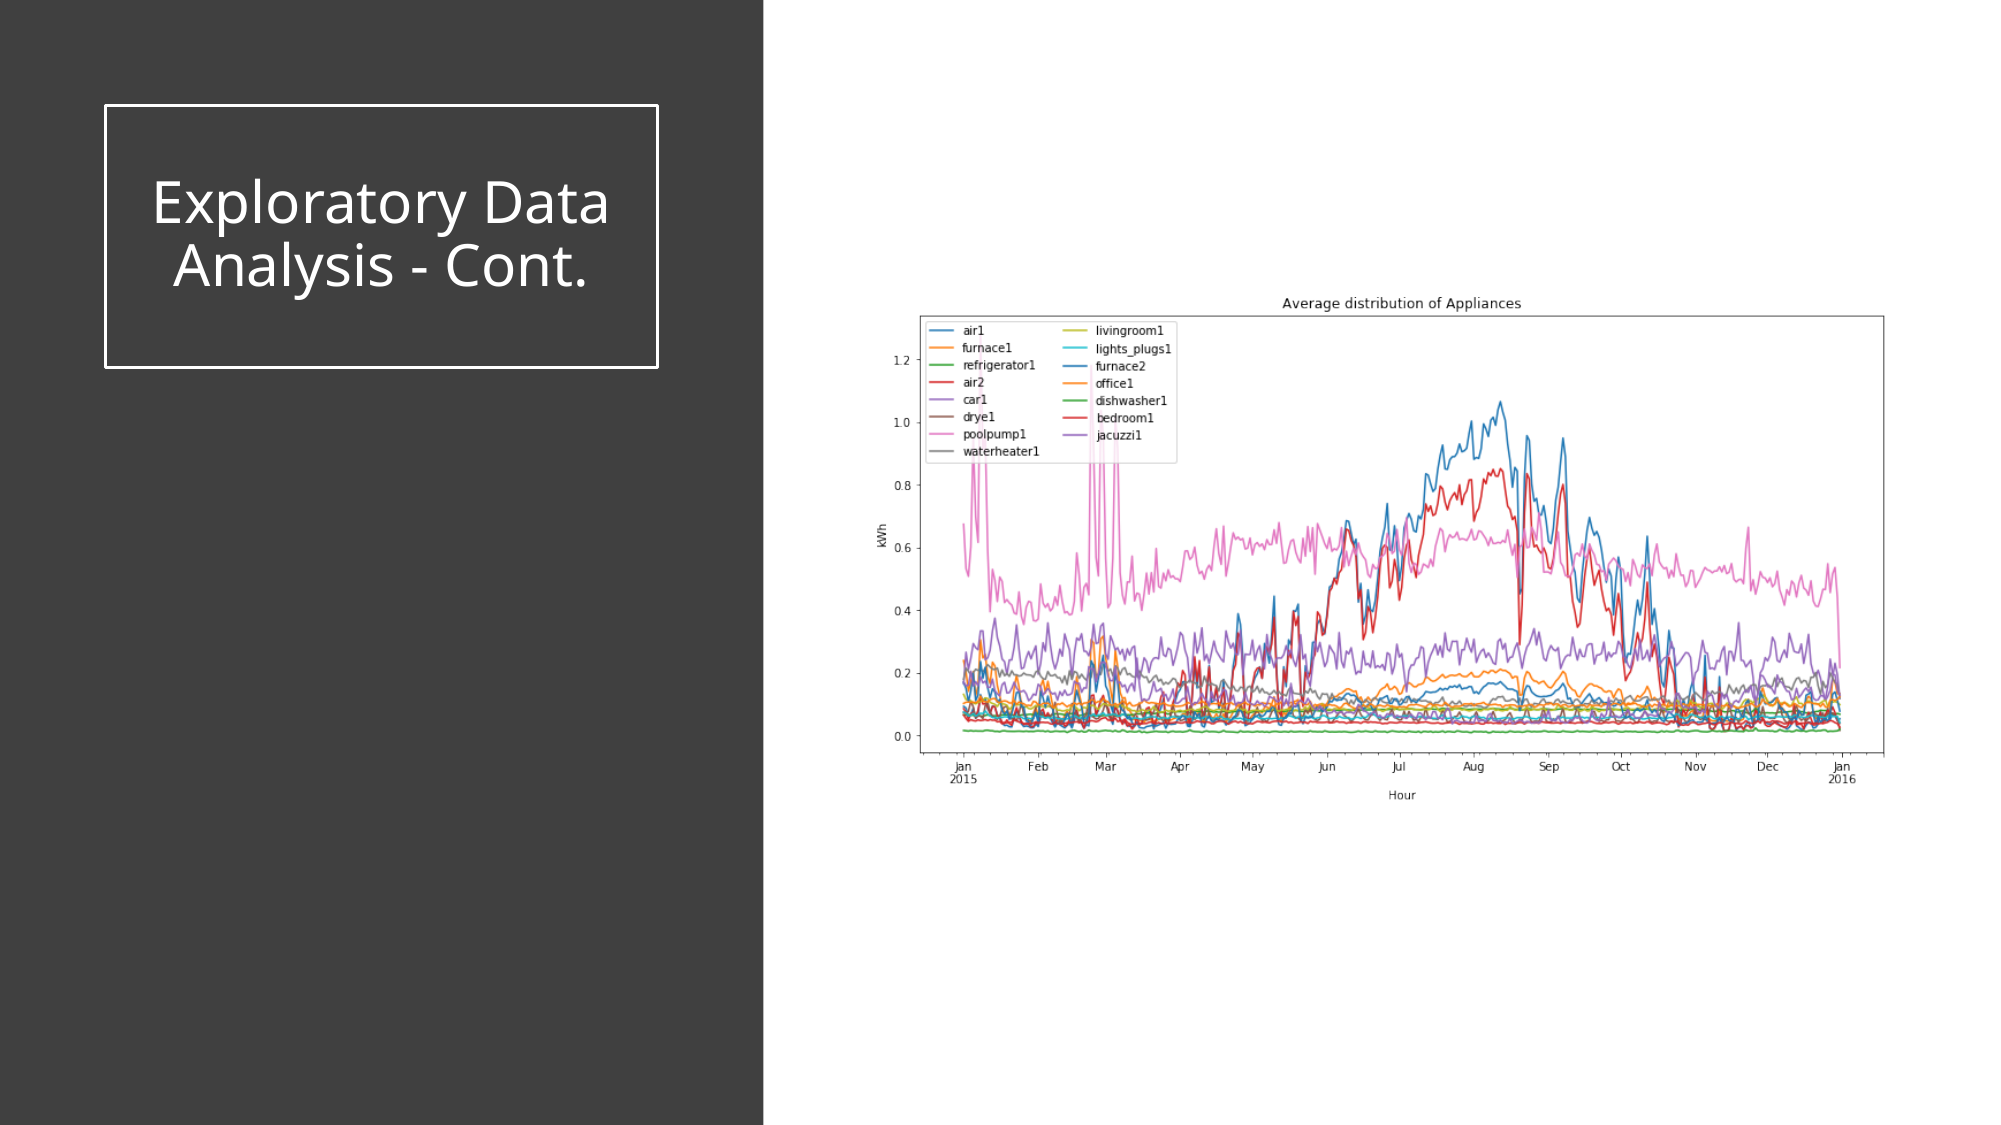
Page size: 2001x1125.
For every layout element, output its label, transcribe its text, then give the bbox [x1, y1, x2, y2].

title Exploratory Data Analysis - Cont. [105, 105, 658, 368]
picture [869, 289, 1895, 810]
text_box [0, 0, 764, 1125]
